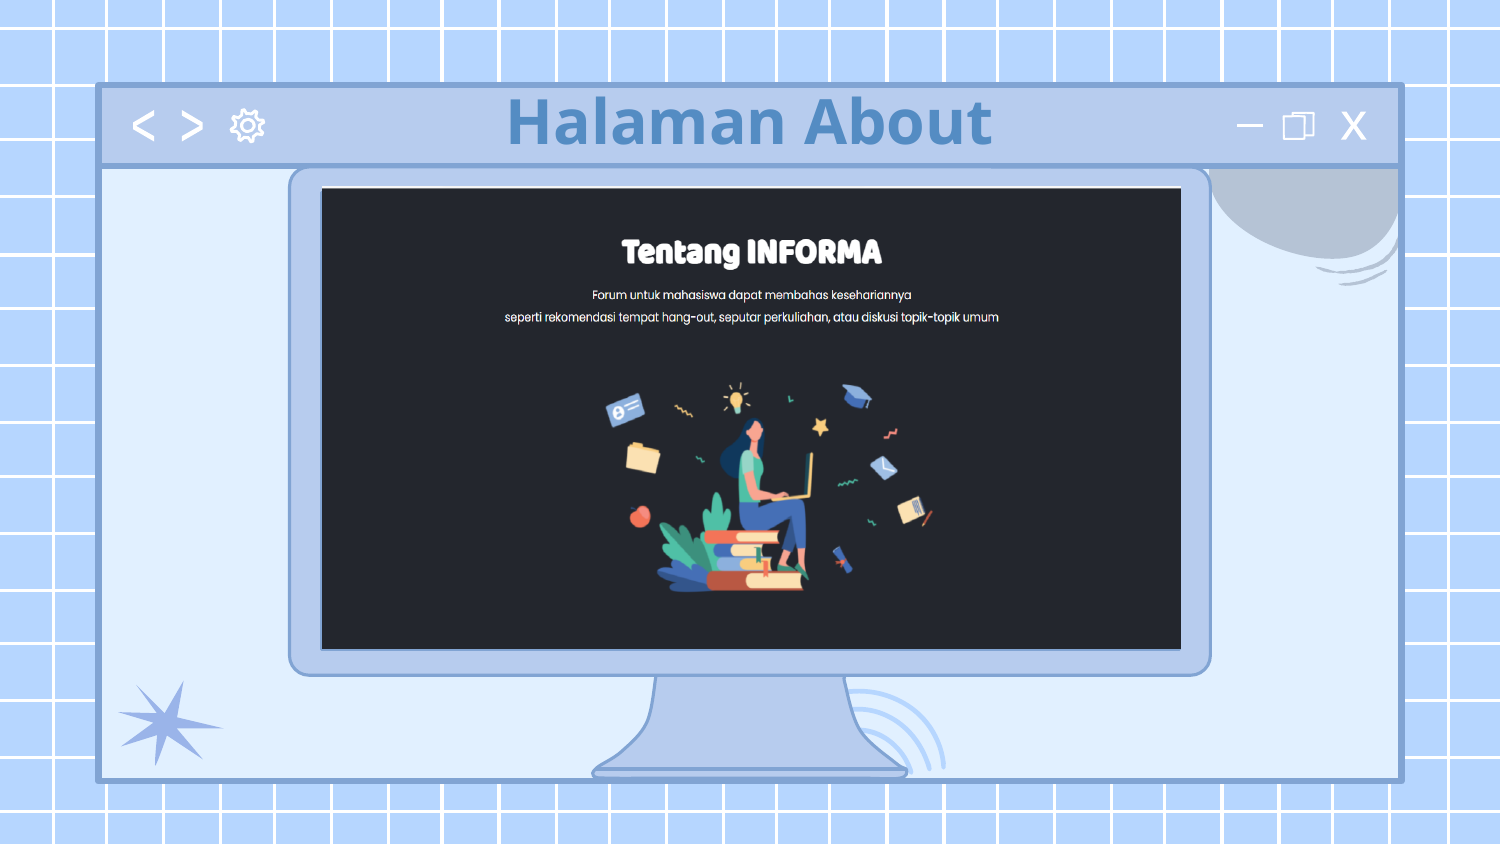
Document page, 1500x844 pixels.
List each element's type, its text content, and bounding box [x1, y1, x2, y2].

title Halaman About [118, 72, 1382, 167]
picture [322, 186, 1181, 650]
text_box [289, 166, 1211, 780]
